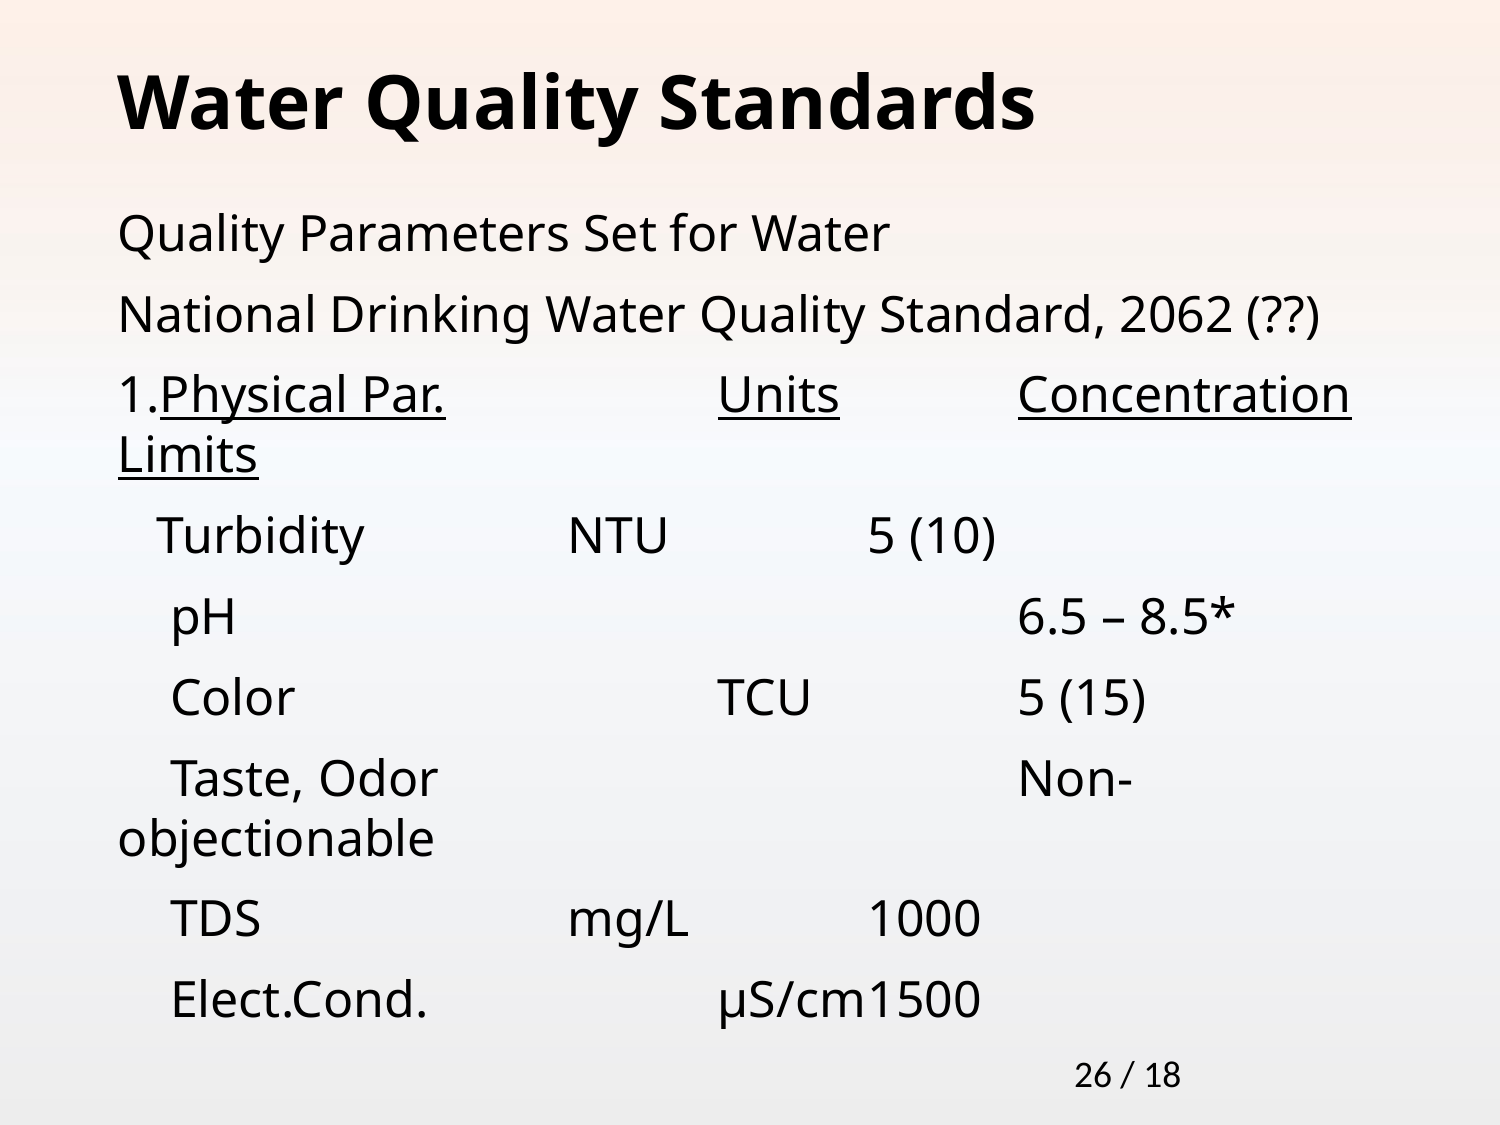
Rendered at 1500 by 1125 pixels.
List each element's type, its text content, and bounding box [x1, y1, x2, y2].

slide_number 26 / 18 [1059, 1042, 1397, 1103]
picture [0, 0, 1500, 1125]
list Quality Parameters Set for Water National Drinking Water Quality Standard, 2062 (??) 1.Physical Par. Units Concentration Limits Turbidity NTU 5 (10) pH 6.5 – 8.5* Color TCU 5 (15) Taste, Odor Non-objectionable TDS mg/L 1000 Elect.Cond. µS/cm 1500 [103, 193, 1397, 1098]
title Water Quality Standards [103, 16, 1397, 193]
